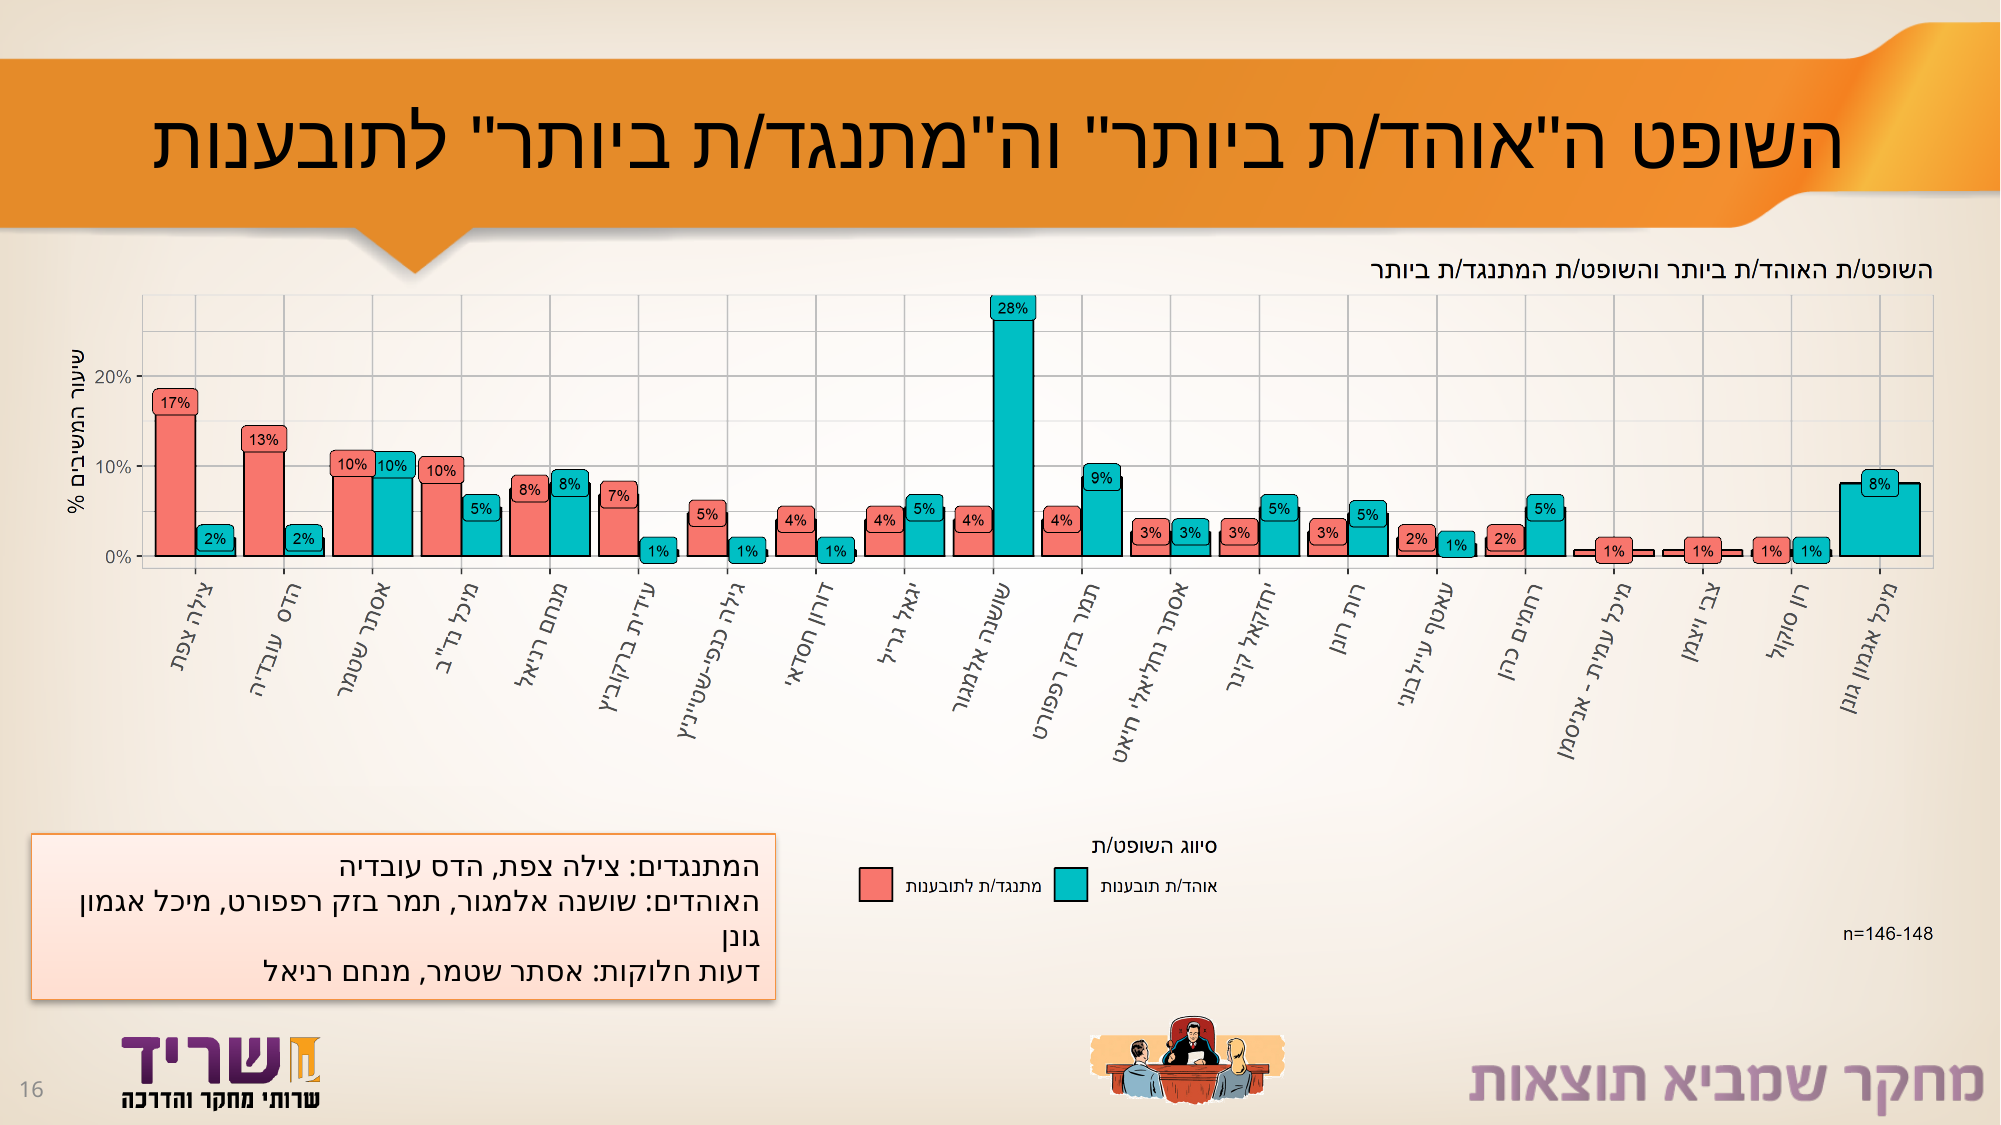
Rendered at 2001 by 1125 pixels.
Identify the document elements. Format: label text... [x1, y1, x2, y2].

text_box המתנגדים: צילה צפת, הדס עובדיה האוהדים: שושנה אלמגור, תמר בזק רפפורט, מיכל אגמון גונן דעות חלוקות: אסתר שטמר, מנחם רניאל [31, 833, 776, 1000]
title השופט ה"אוהד/ת ביותר" וה"מתנגד/ת ביותר" לתובענות [99, 45, 1900, 233]
picture [0, 0, 2001, 1125]
slide_number 16 [3, 1060, 471, 1121]
